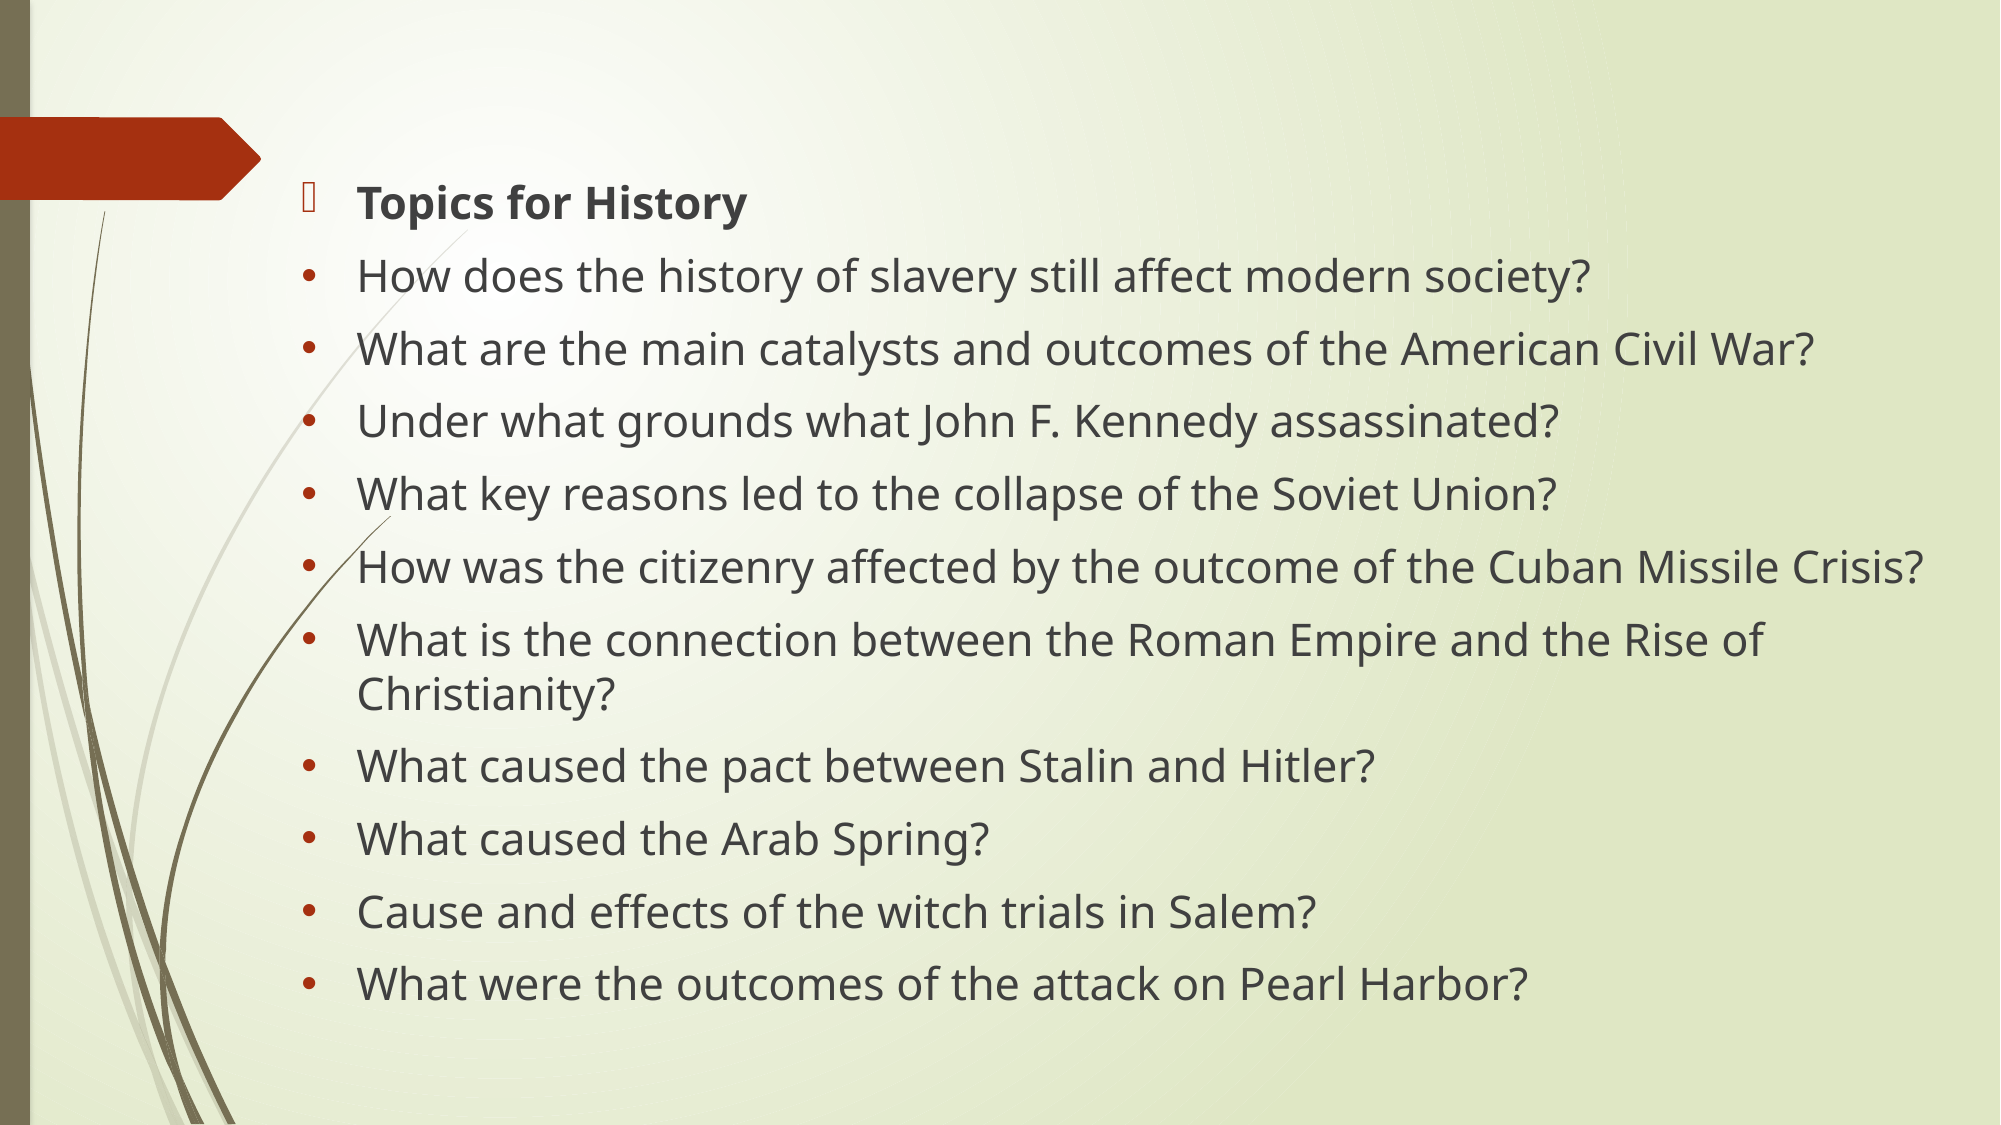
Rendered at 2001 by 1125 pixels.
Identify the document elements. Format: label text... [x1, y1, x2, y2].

list Topics for History How does the history of slavery still affect modern society? What are the main catalysts and outcomes of the American Civil War? Under what grounds what John F. Kennedy assassinated? What key reasons led to the collapse of the Soviet Union? How was the citizenry affected by the outcome of the Cuban Missile Crisis? What is the connection between the Roman Empire and the Rise of Christianity? What caused the pact between Stalin and Hitler? What caused the Arab Spring? Cause and effects of the witch trials in Salem? What were the outcomes of the attack on Pearl Harbor? [286, 167, 2000, 1025]
